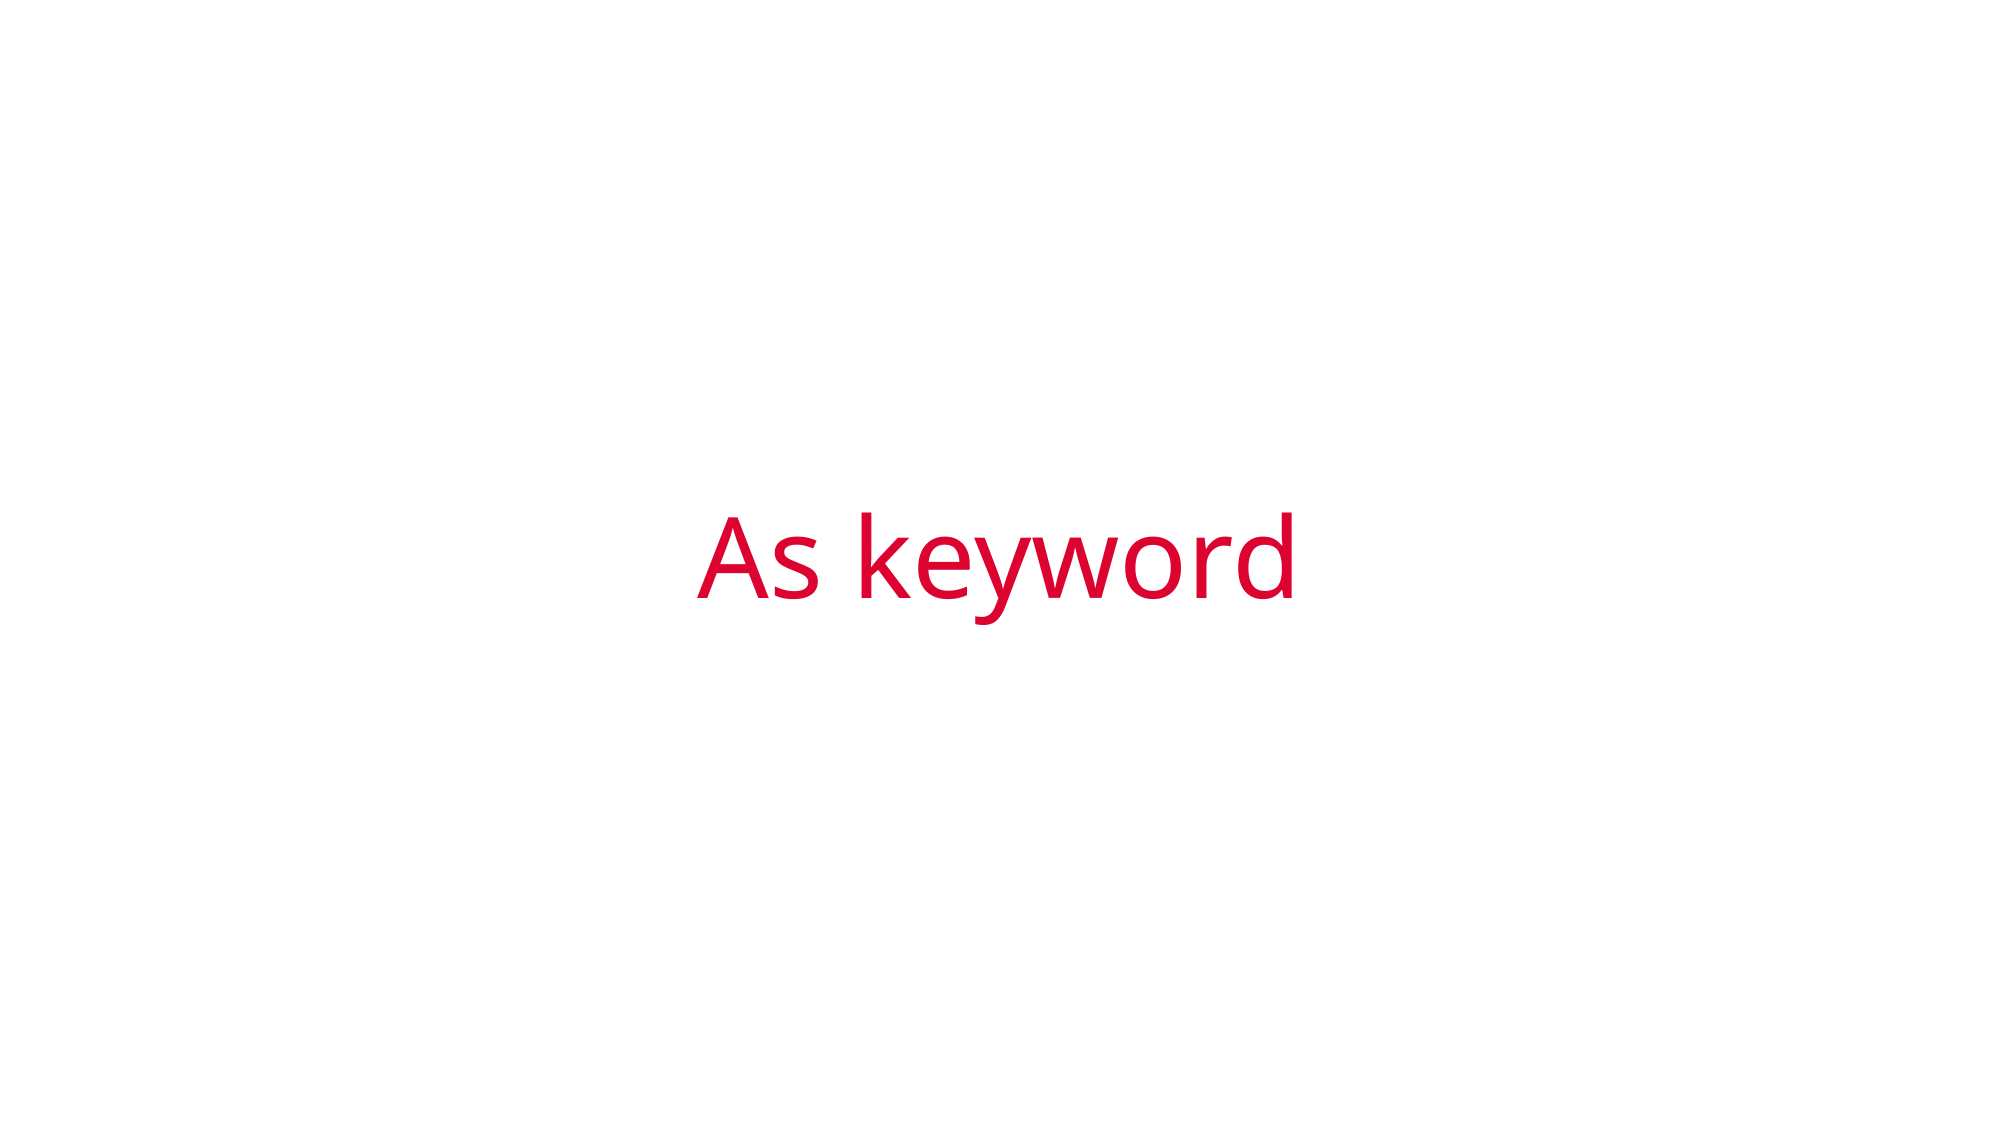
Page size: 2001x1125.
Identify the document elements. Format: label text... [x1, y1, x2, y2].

title As keyword [0, 0, 2000, 1125]
